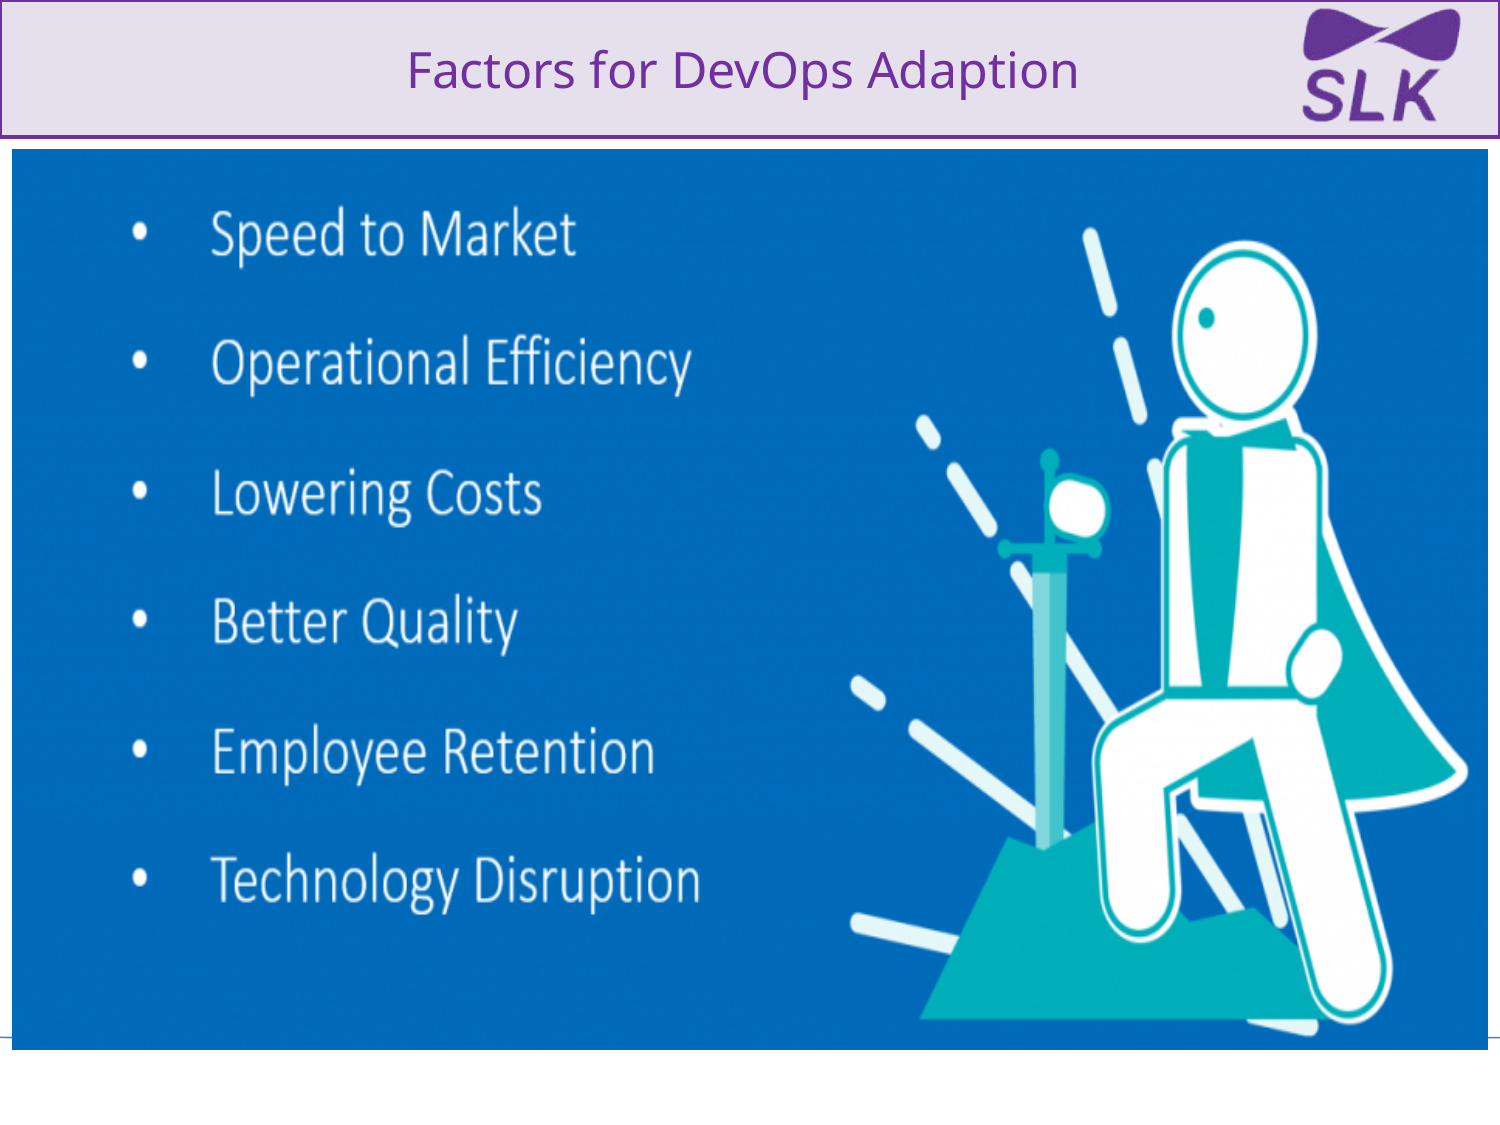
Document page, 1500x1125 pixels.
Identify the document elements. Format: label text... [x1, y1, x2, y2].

picture [12, 149, 1488, 1051]
text_box Factors for DevOps Adaption [0, 0, 1500, 139]
picture [1287, 0, 1473, 127]
